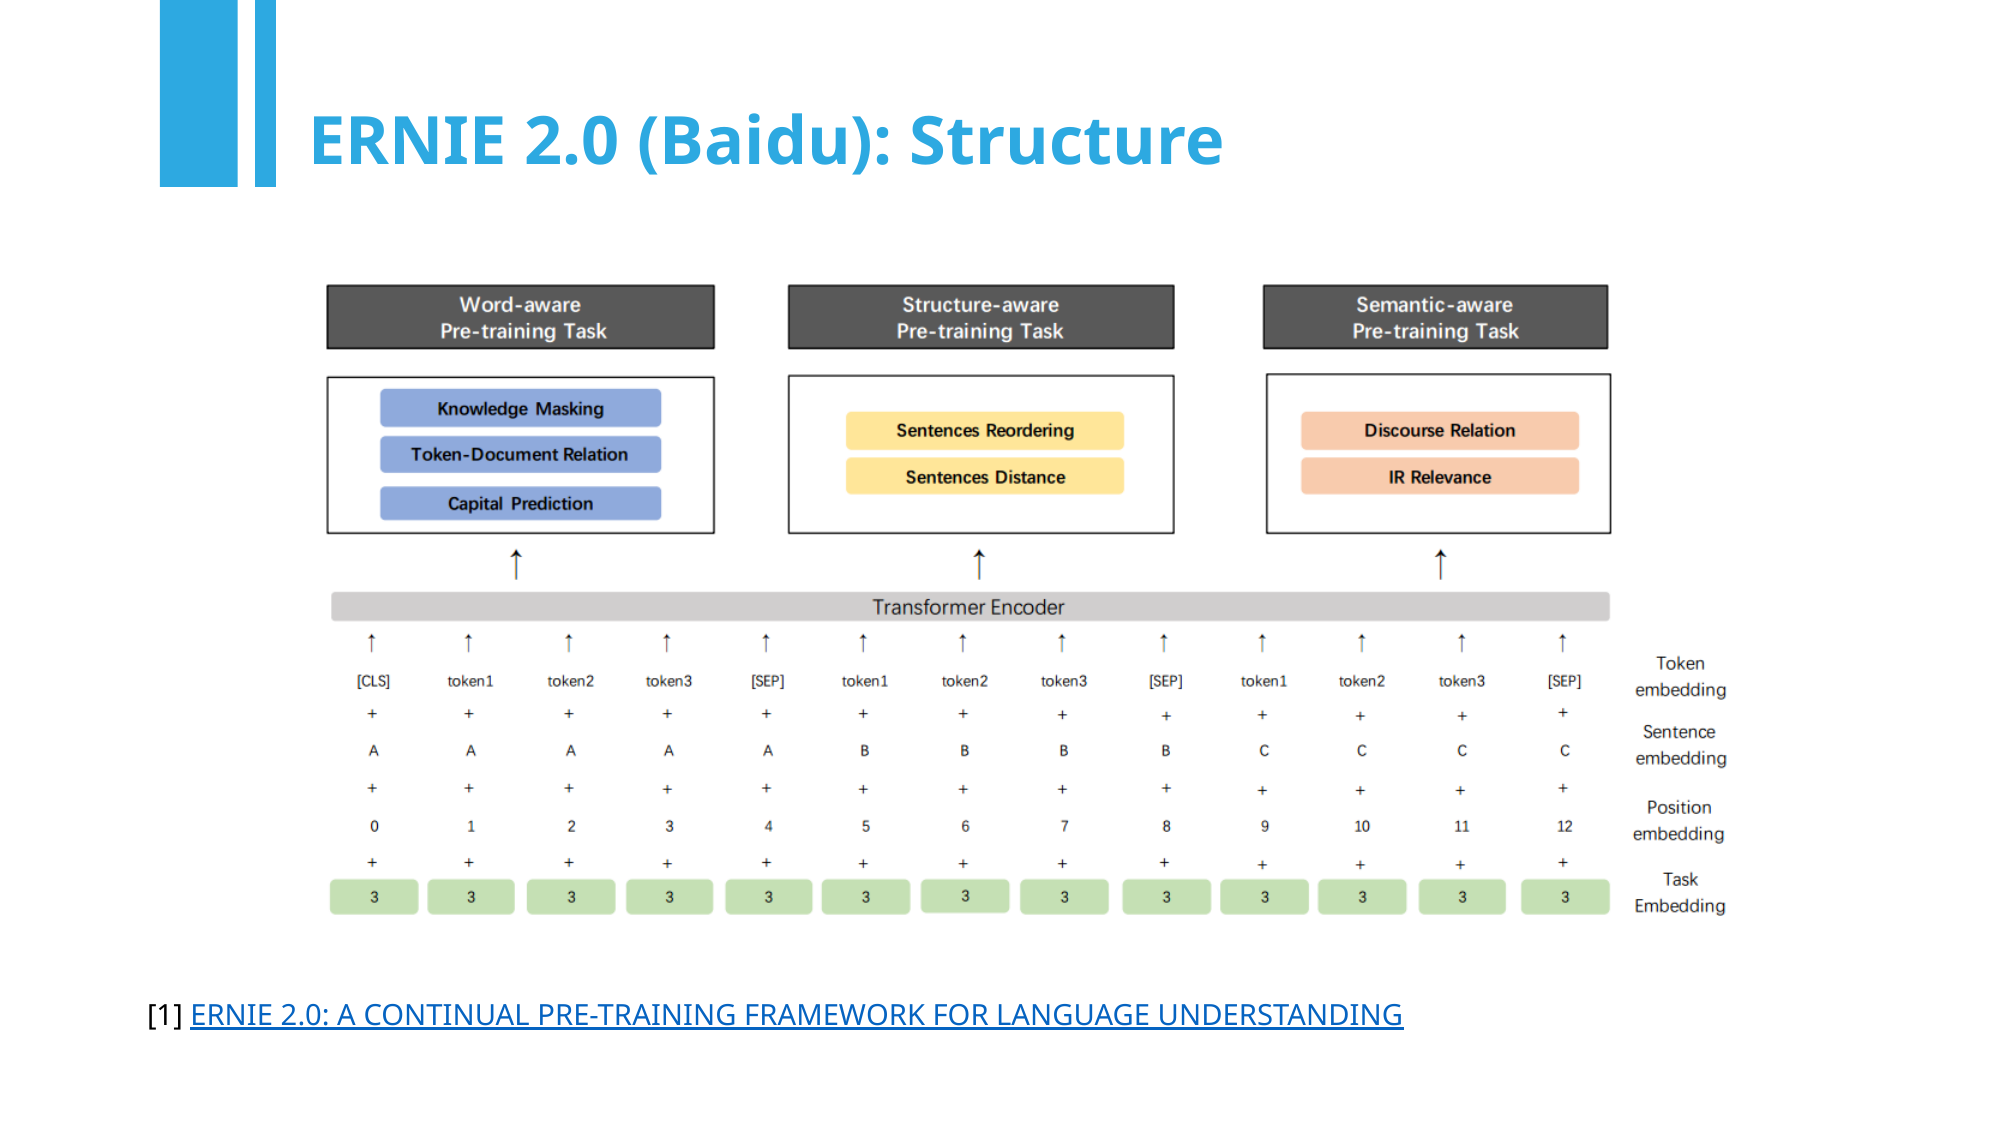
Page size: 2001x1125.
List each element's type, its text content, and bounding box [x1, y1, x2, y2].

text_box [255, 0, 276, 187]
text_box [159, 0, 238, 187]
text_box [1] ERNIE 2.0: A CONTINUAL PRE-TRAINING FRAMEWORK FOR LANGUAGE UNDERSTANDING [132, 988, 1419, 1079]
picture [293, 257, 1765, 940]
text_box ERNIE 2.0 (Baidu): Structure [293, 91, 1971, 186]
